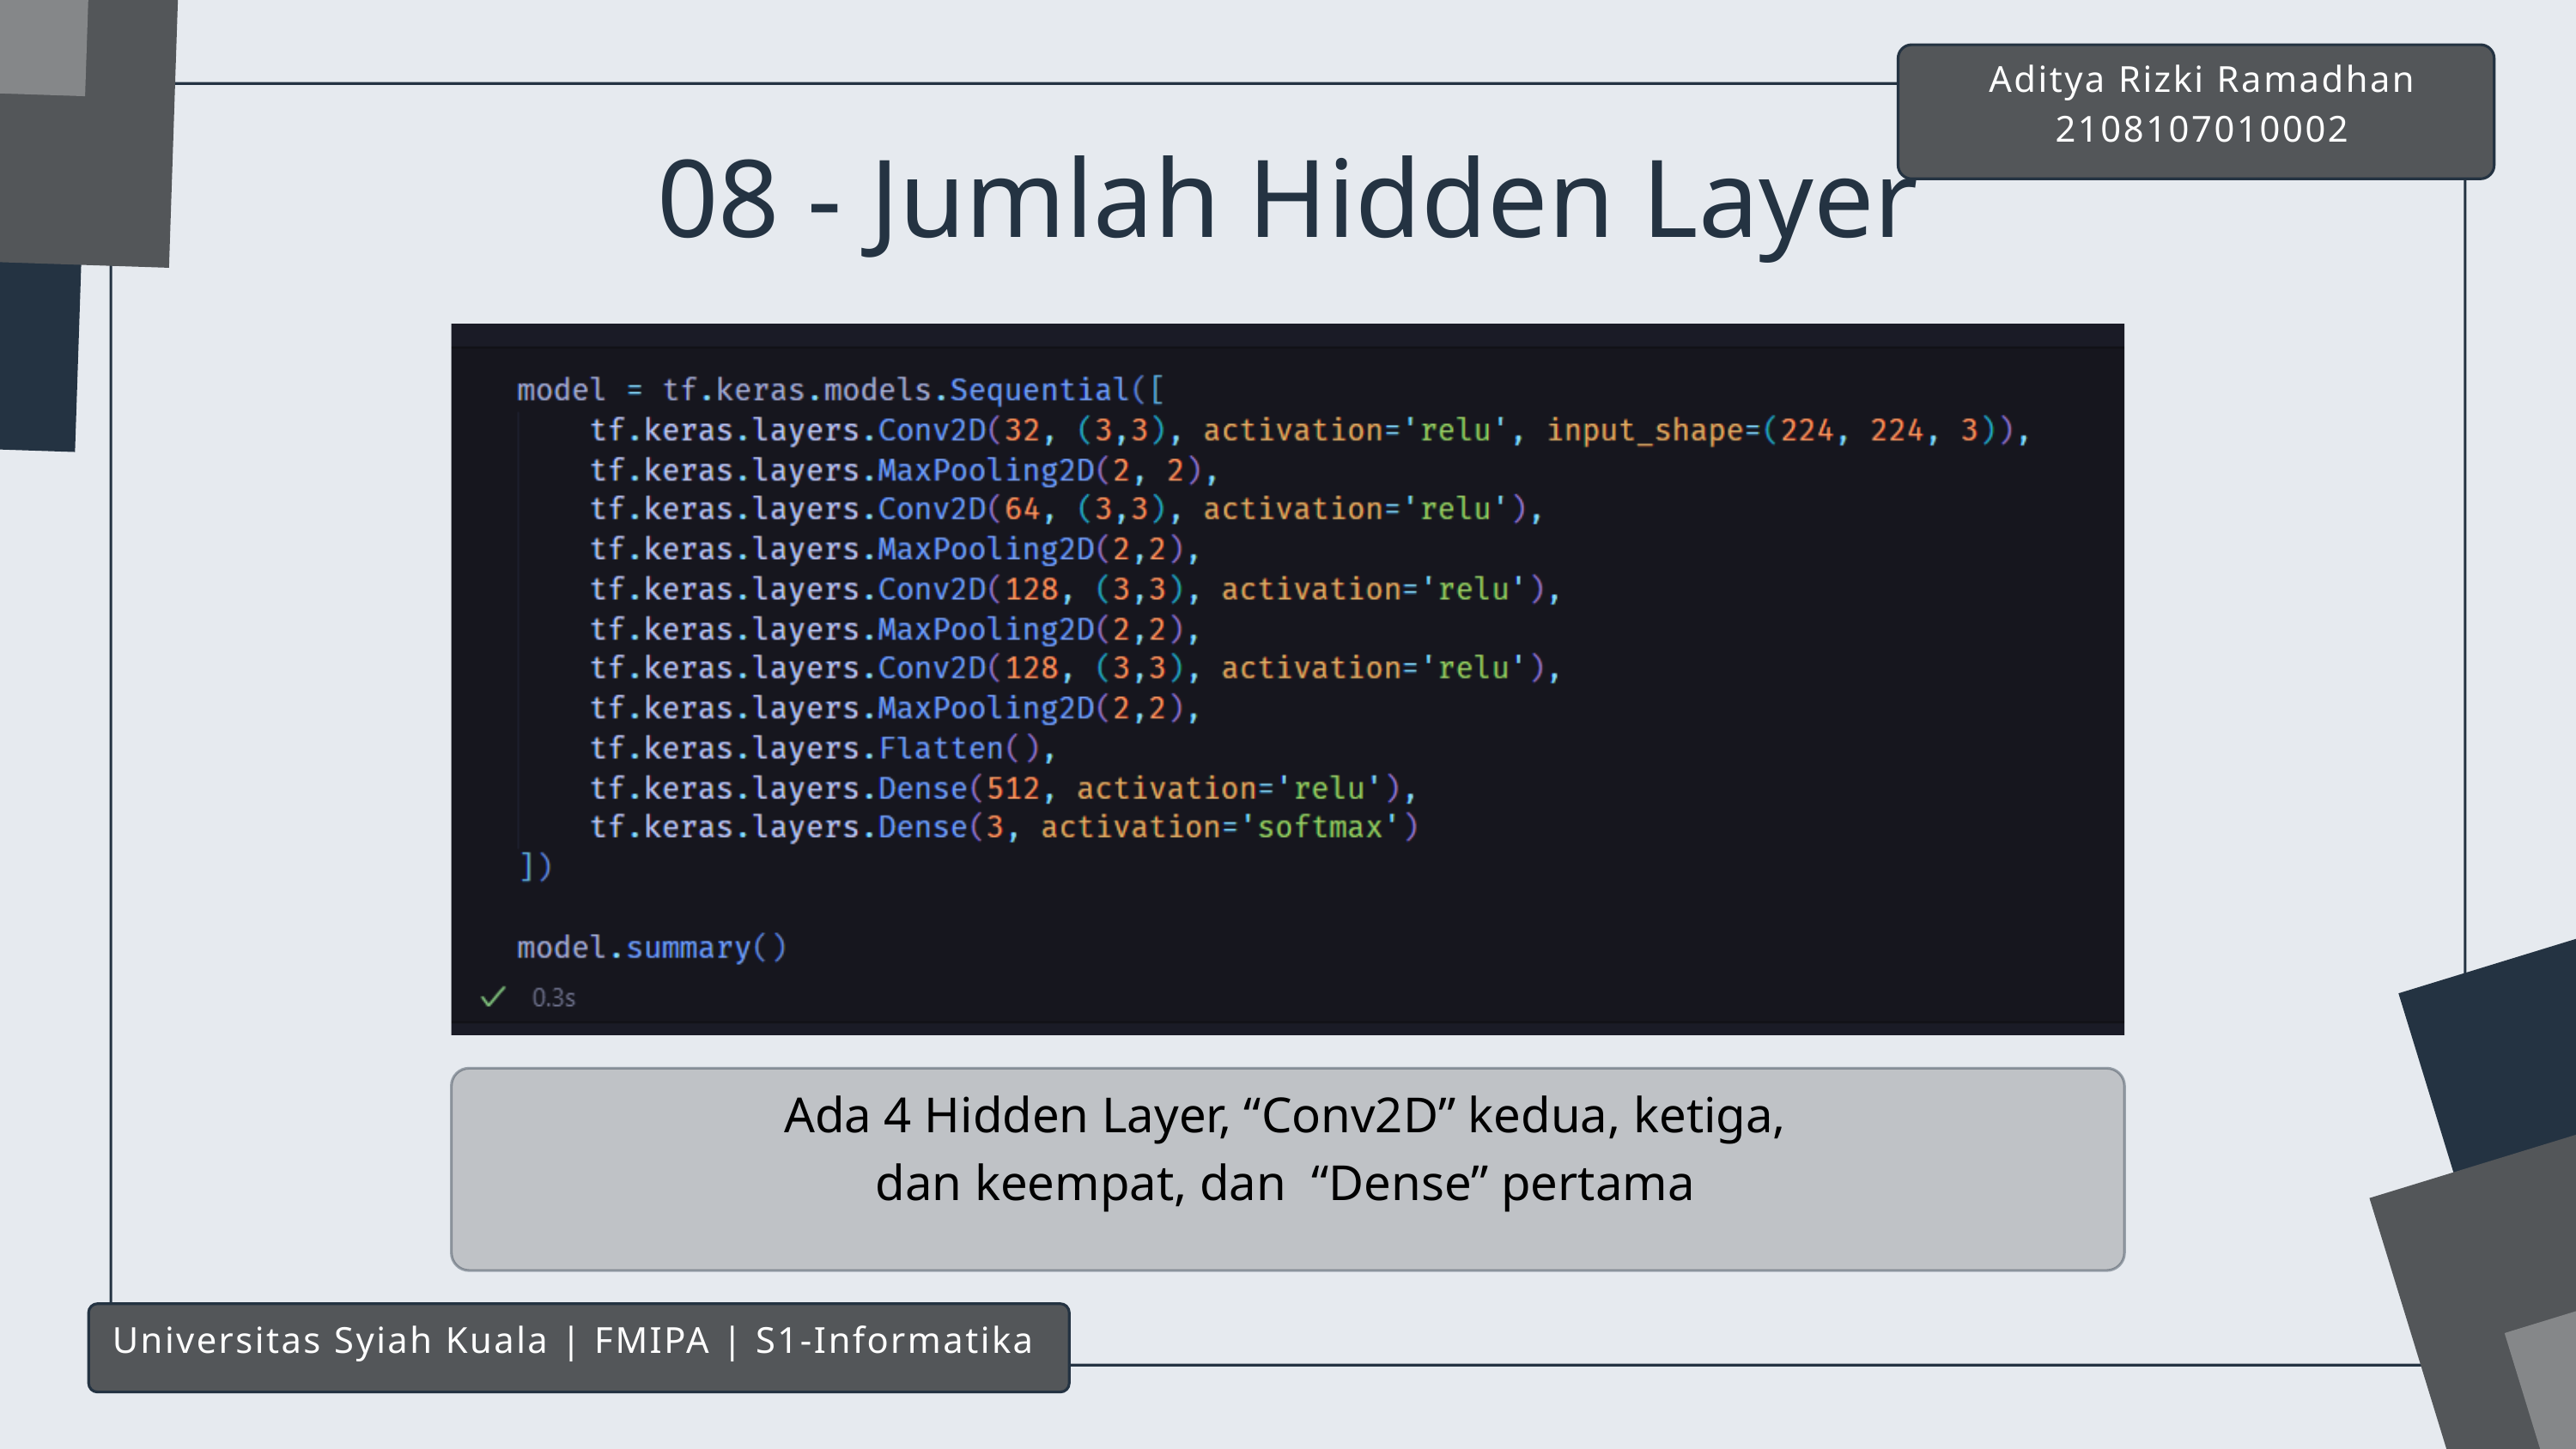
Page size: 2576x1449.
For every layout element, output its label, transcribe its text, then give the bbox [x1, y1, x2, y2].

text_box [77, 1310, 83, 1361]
text_box Aditya Rizki Ramadhan 2108107010002 [2498, 49, 2506, 149]
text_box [88, 1303, 1070, 1392]
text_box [1898, 44, 2494, 179]
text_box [451, 1068, 2125, 1271]
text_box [110, 82, 2466, 1366]
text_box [2250, 764, 2576, 1449]
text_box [0, 0, 392, 528]
